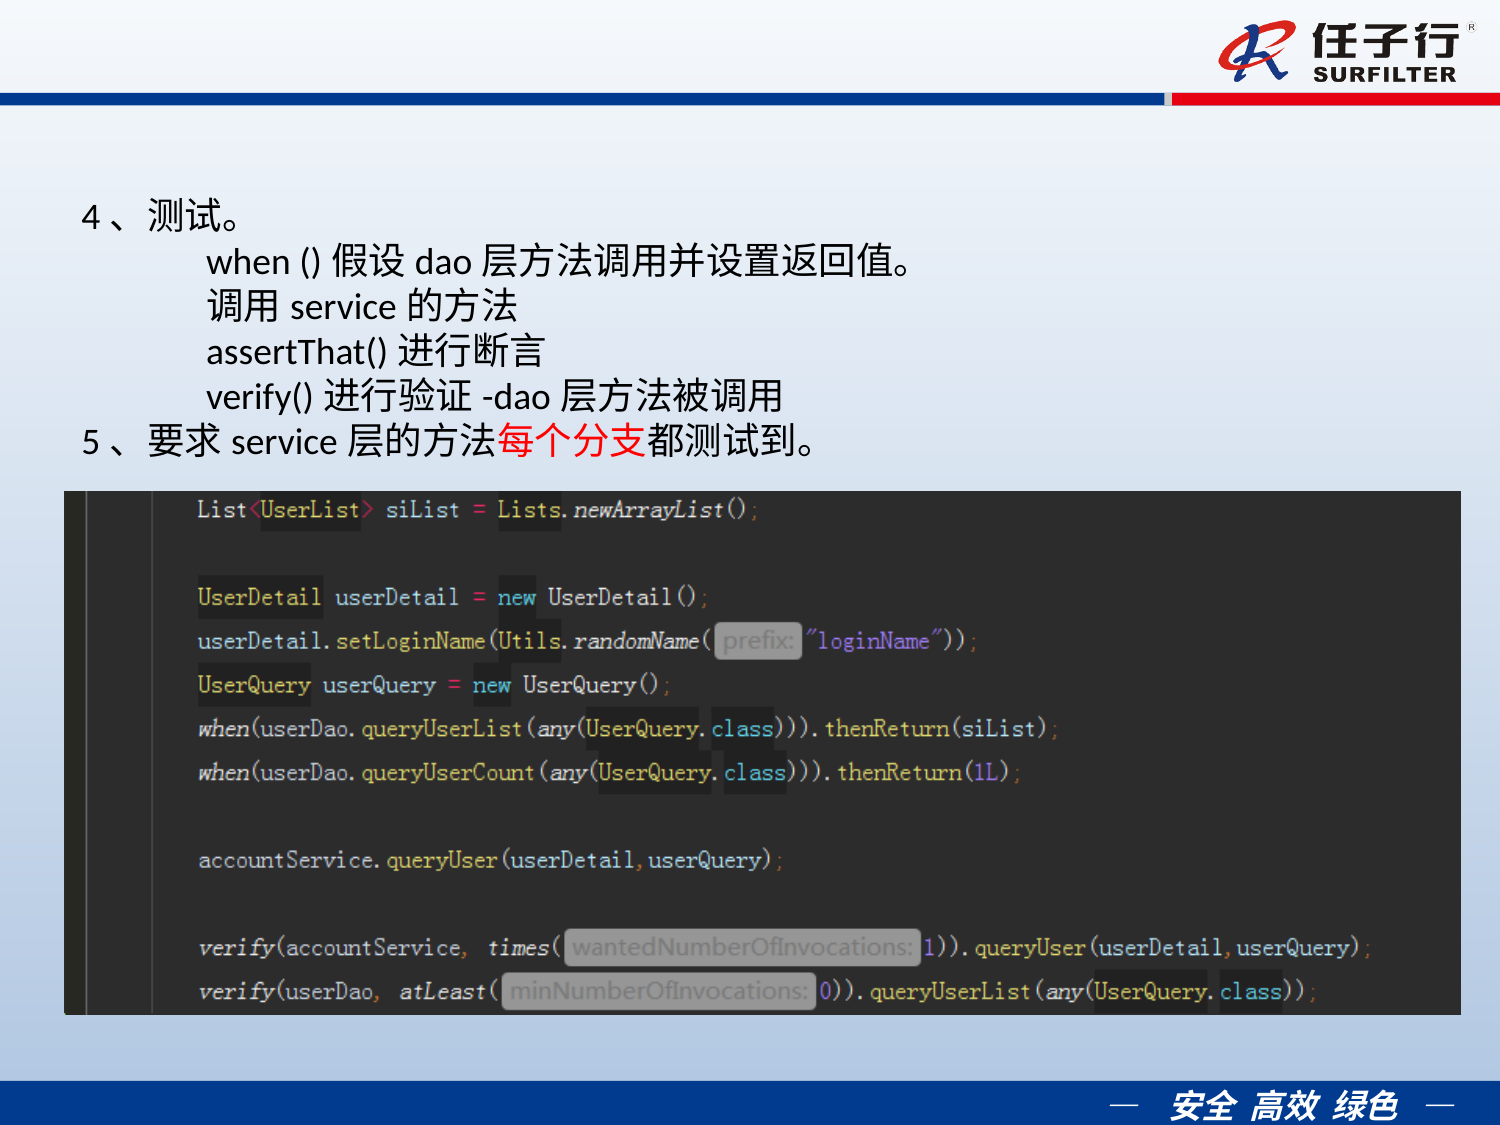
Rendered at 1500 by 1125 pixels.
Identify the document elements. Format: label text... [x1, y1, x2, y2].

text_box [0, 92, 1500, 106]
picture [64, 491, 1461, 1016]
text_box [0, 1080, 1089, 1125]
picture [1218, 20, 1477, 83]
text_box — 安全 高效 绿色 — [1089, 1078, 1500, 1125]
text_box 4、测试。 when ()假设dao层方法调用并设置返回值。 调用service的方法 assertThat()进行断言 verify()进行验证-dao层方法被调用 5、要求service层的方法每个分支都测试到。 [41, 184, 1424, 470]
